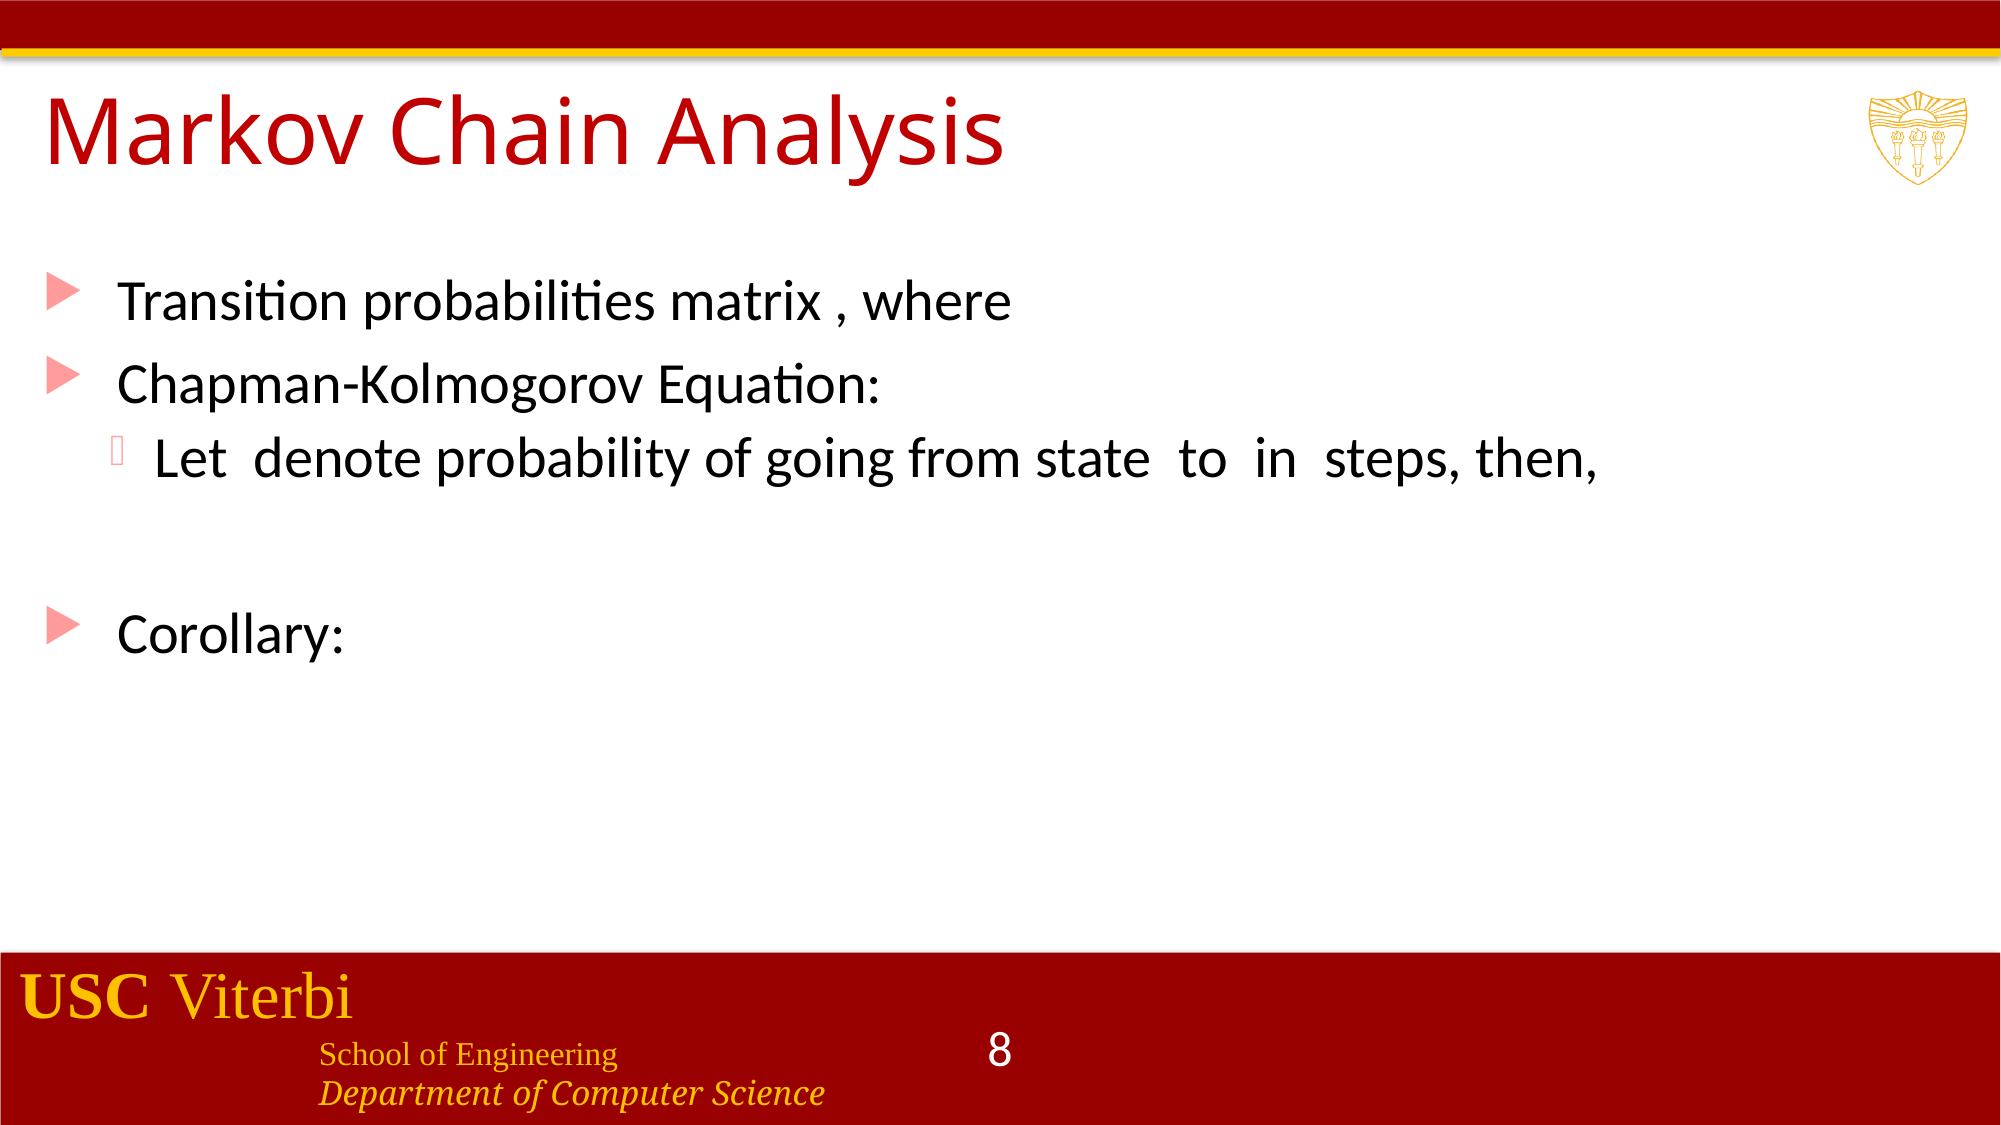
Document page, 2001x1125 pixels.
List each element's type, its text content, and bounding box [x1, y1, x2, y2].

slide_number 8 [774, 1016, 1225, 1077]
title Markov Chain Analysis [27, 70, 1819, 199]
picture [1836, 76, 2000, 199]
